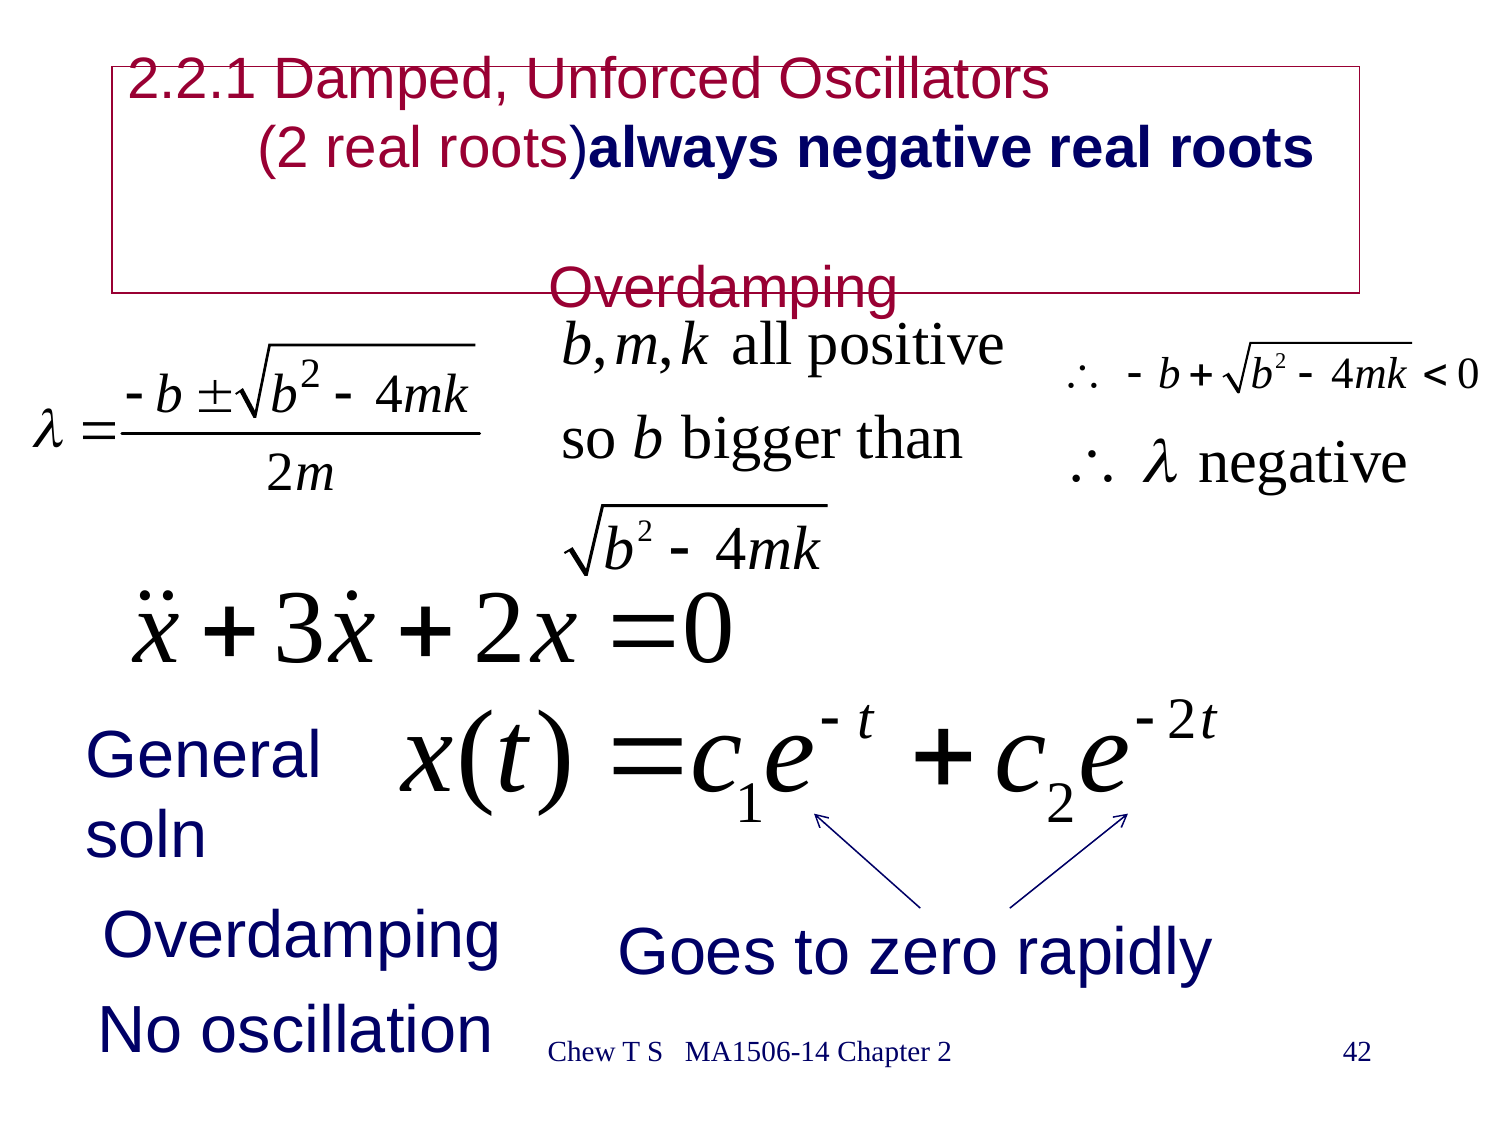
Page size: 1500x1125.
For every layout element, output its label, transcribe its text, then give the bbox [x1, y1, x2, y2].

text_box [122, 581, 738, 673]
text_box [389, 685, 1229, 832]
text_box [559, 314, 1008, 582]
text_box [1009, 813, 1129, 909]
text_box General soln [70, 703, 352, 879]
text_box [1067, 337, 1482, 397]
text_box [1072, 432, 1413, 502]
title 2.2.1 Damped, Unforced Oscillators (2 real roots)always negative real roots Overdamping [111, 66, 1360, 294]
text_box Overdamping [87, 883, 560, 979]
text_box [813, 813, 921, 909]
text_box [29, 337, 485, 496]
text_box Goes to zero rapidly [602, 900, 1229, 996]
text_box No oscillation [82, 978, 603, 1074]
slide_number 42 [1074, 1024, 1388, 1101]
footer Chew T S MA1506-14 Chapter 2 [512, 1024, 988, 1101]
